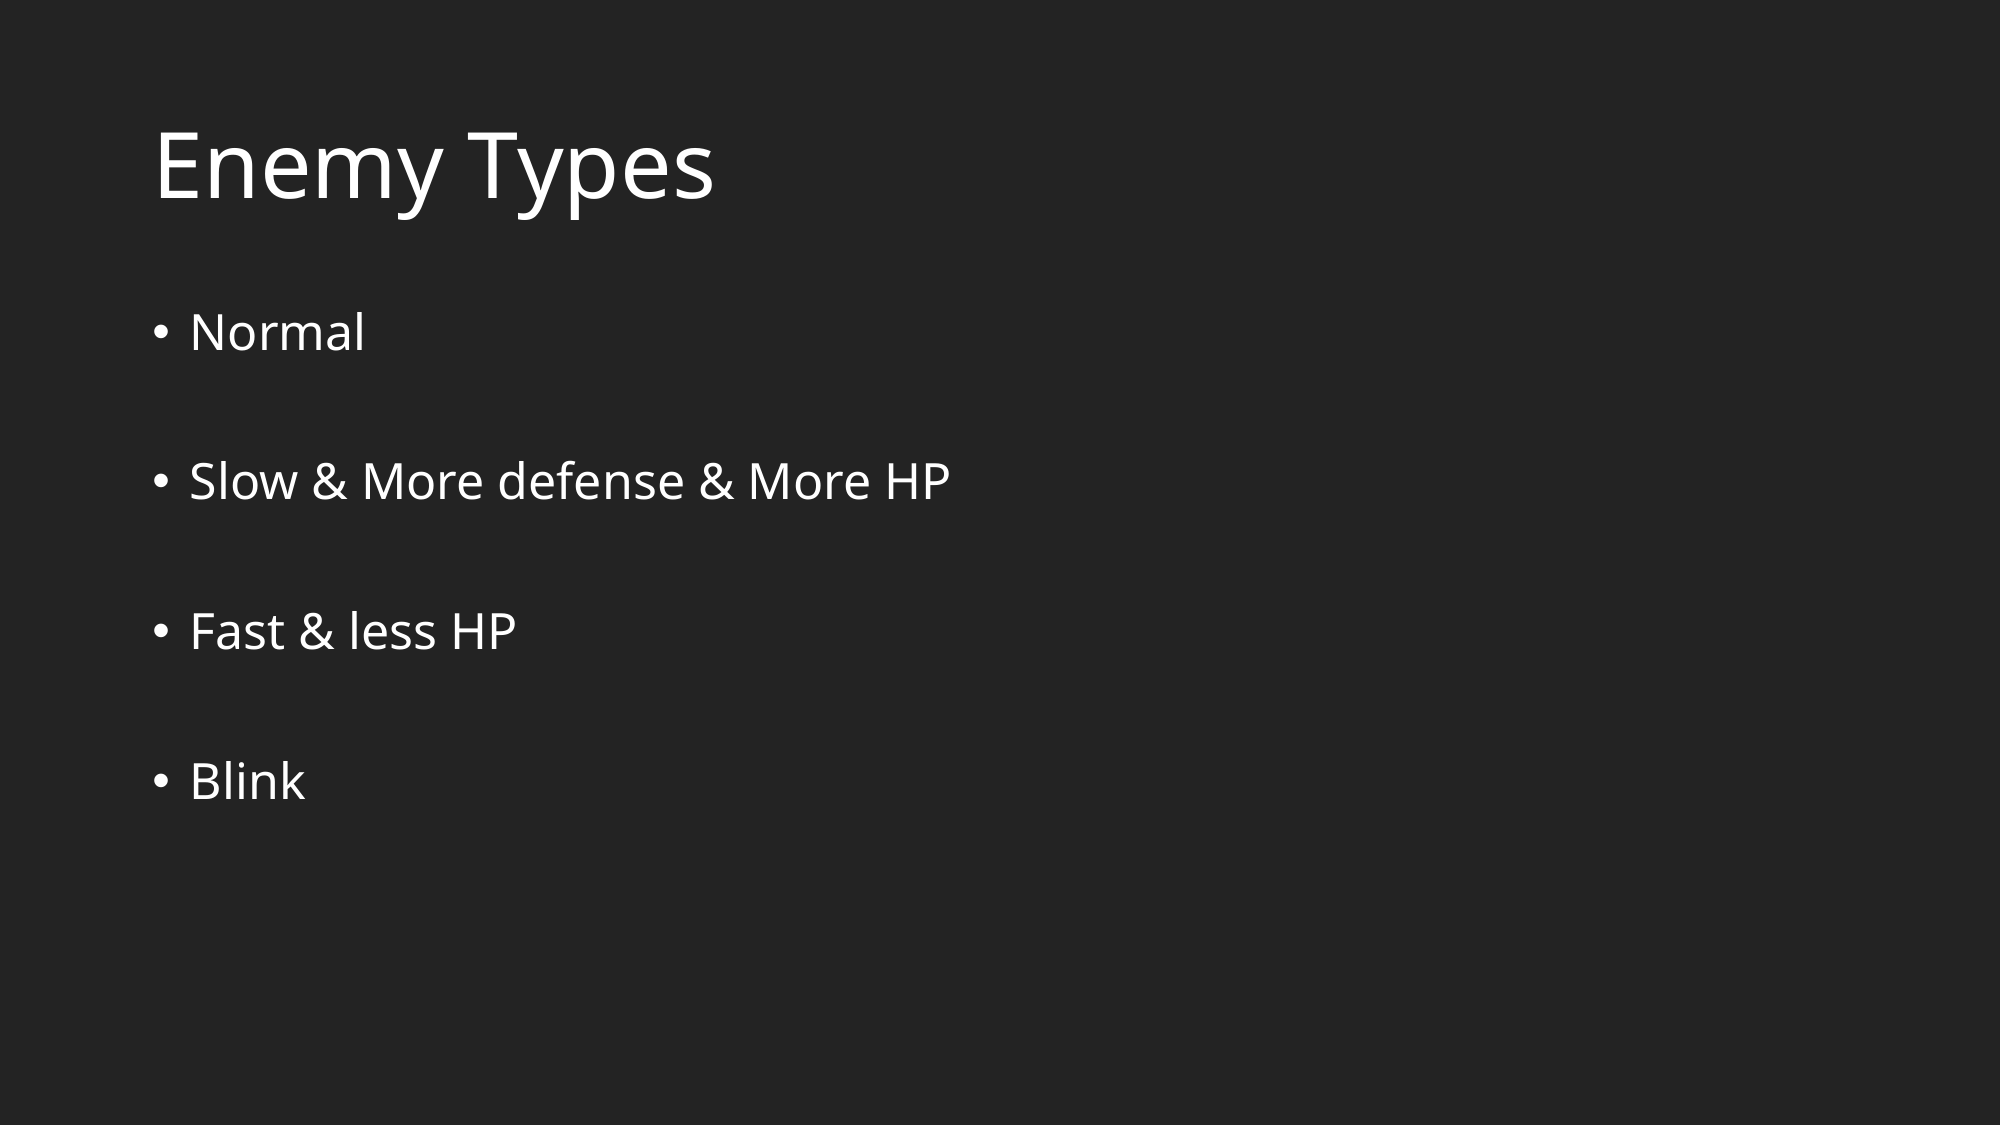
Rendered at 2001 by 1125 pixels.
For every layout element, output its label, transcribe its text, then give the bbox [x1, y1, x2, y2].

list Normal Slow & More defense & More HP Fast & less HP Blink [137, 299, 1863, 1014]
title Enemy Types [137, 59, 1863, 278]
